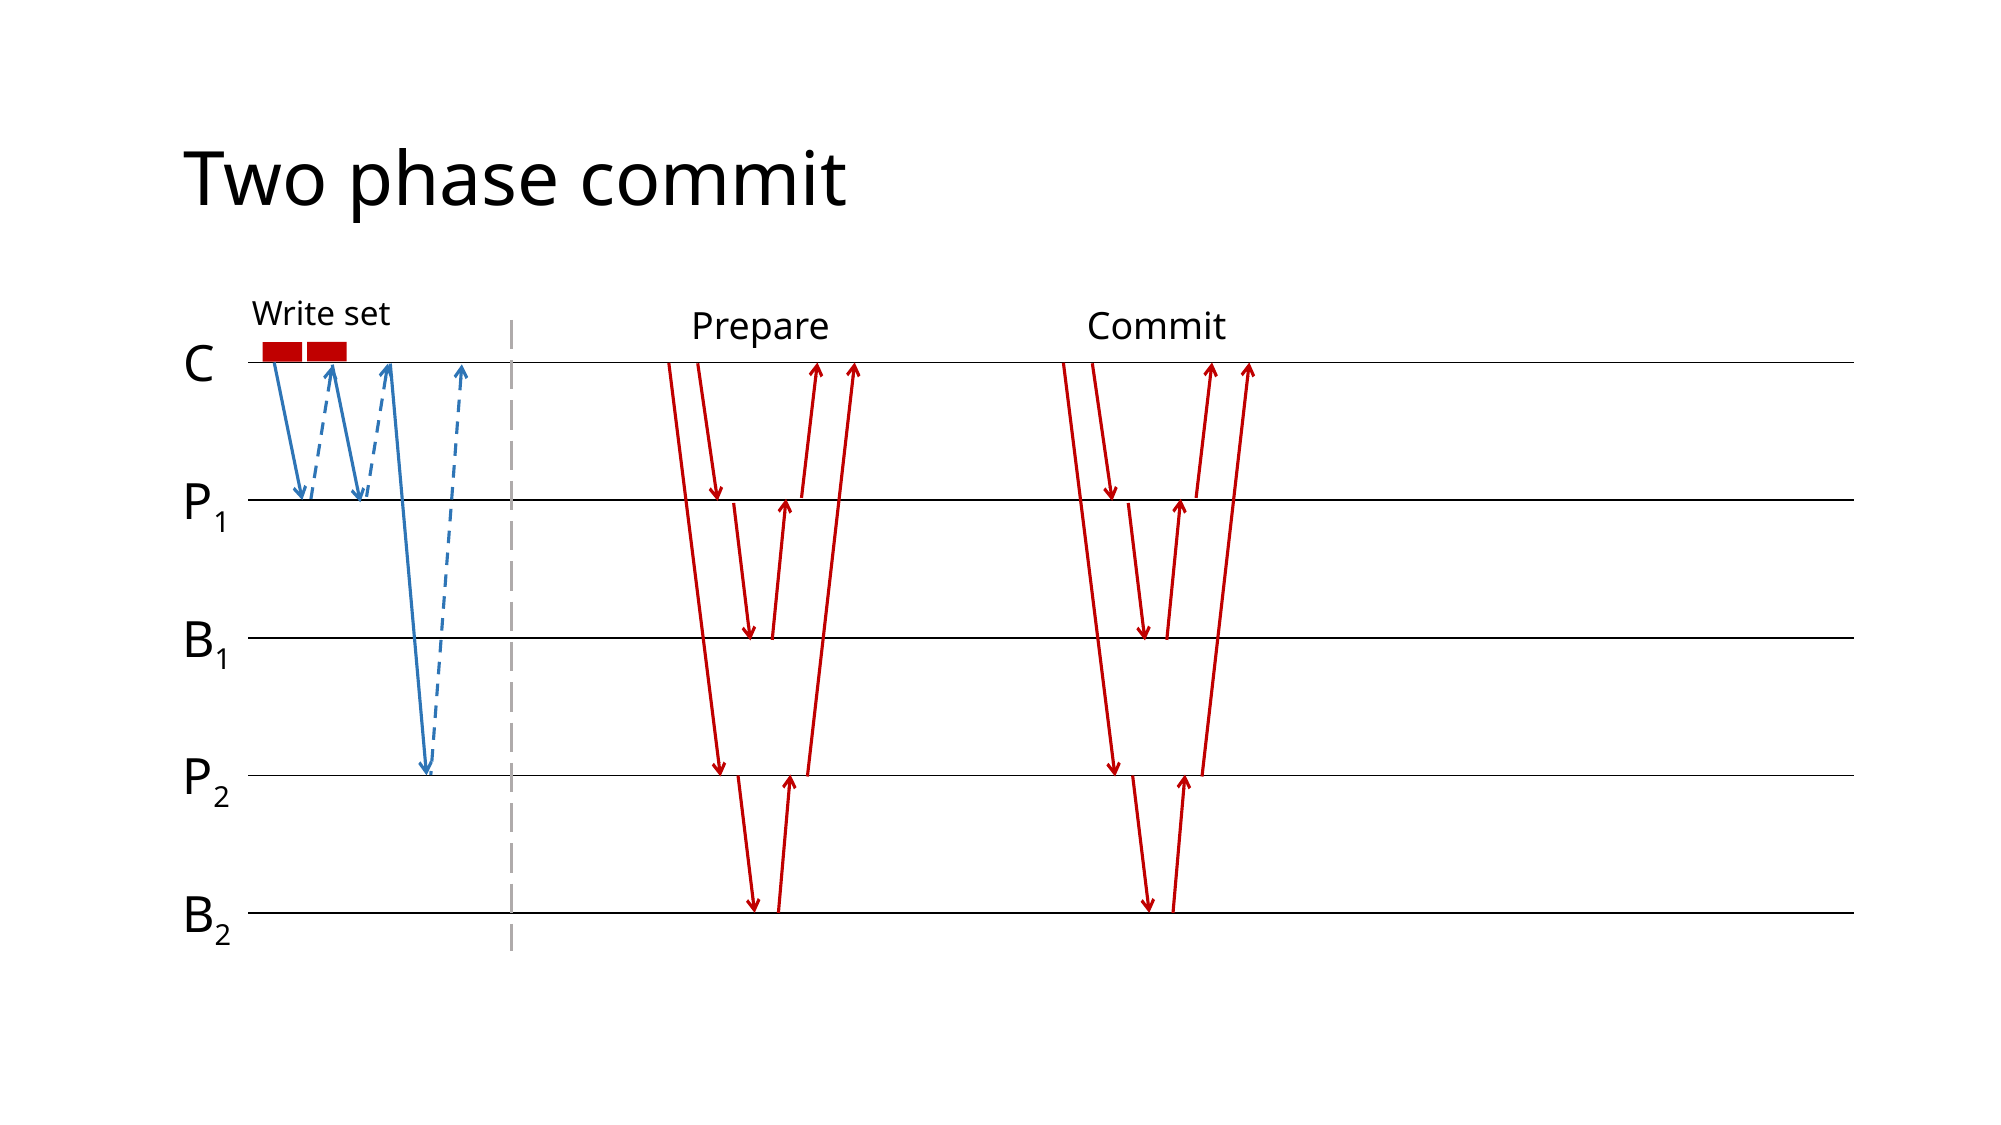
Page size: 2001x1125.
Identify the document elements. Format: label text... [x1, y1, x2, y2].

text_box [855, 462, 1063, 538]
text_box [512, 737, 1854, 814]
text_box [512, 599, 668, 676]
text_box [1250, 599, 1854, 676]
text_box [390, 363, 427, 776]
text_box Two phase commit [168, 123, 1120, 228]
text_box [168, 875, 511, 951]
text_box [1115, 462, 1201, 538]
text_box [1172, 774, 1185, 913]
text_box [241, 284, 401, 362]
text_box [1196, 362, 1201, 498]
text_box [772, 498, 787, 640]
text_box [462, 462, 511, 538]
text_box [697, 363, 718, 501]
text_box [1132, 775, 1150, 913]
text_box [801, 362, 807, 498]
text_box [807, 362, 855, 777]
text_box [1250, 462, 1854, 538]
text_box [332, 364, 361, 503]
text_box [1128, 502, 1145, 641]
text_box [1115, 599, 1201, 676]
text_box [1092, 363, 1113, 501]
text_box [168, 599, 390, 676]
text_box Commit [1072, 294, 1242, 324]
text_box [1166, 498, 1181, 640]
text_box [1201, 362, 1250, 777]
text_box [303, 324, 511, 401]
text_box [512, 462, 668, 538]
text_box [168, 737, 511, 814]
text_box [274, 362, 303, 500]
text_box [737, 775, 755, 913]
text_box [721, 599, 807, 676]
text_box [668, 362, 721, 777]
text_box Prepare [676, 294, 845, 324]
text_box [366, 363, 388, 497]
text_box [855, 599, 1063, 676]
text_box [721, 462, 807, 538]
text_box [733, 502, 751, 641]
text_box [310, 365, 333, 499]
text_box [168, 462, 390, 538]
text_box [512, 324, 1854, 401]
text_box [778, 774, 791, 913]
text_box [462, 599, 511, 676]
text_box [1063, 362, 1115, 777]
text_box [512, 875, 1854, 951]
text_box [168, 324, 274, 401]
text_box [430, 364, 462, 776]
